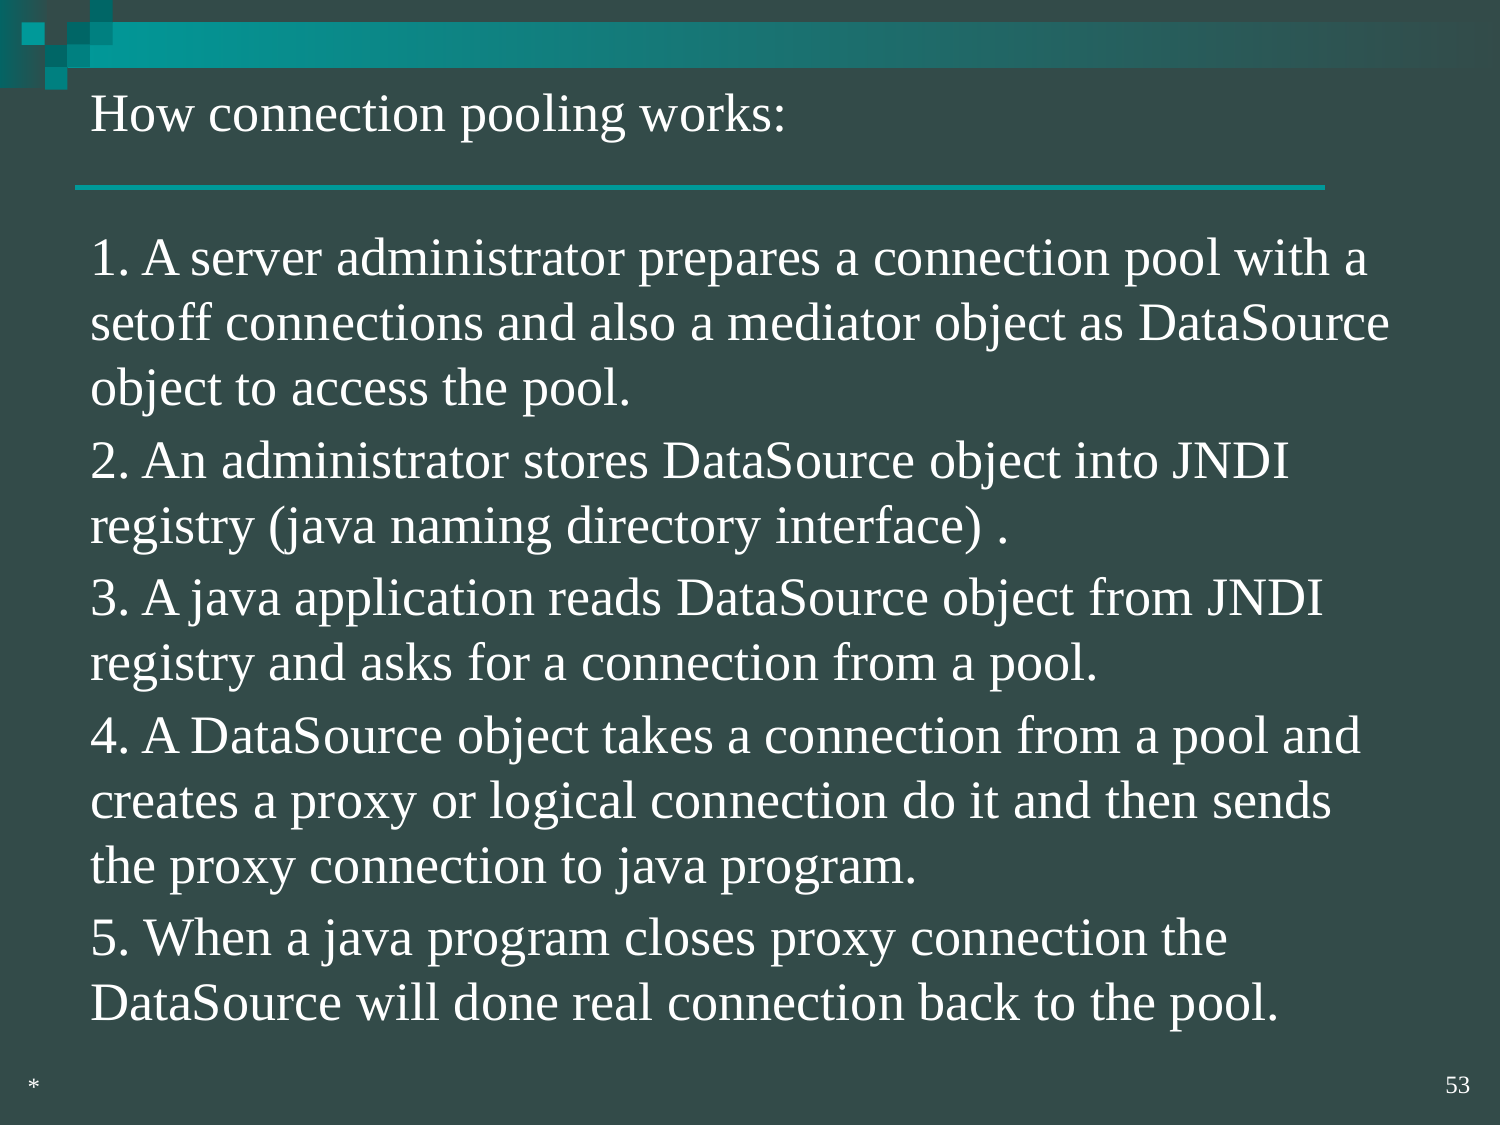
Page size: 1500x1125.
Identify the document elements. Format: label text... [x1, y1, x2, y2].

list How connection pooling works: 1. A server administrator prepares a connection pool with a setoff connections and also a mediator object as DataSource object to access the pool. 2. An administrator stores DataSource object into JNDI registry (java naming directory interface) . 3. A java application reads DataSource object from JNDI registry and asks for a connection from a pool. 4. A DataSource object takes a connection from a pool and creates a proxy or logical connection do it and then sends the proxy connection to java program. 5. When a java program closes proxy connection the DataSource will done real connection back to the pool. [75, 69, 1425, 907]
slide_number ‹#› [1135, 1056, 1486, 1107]
